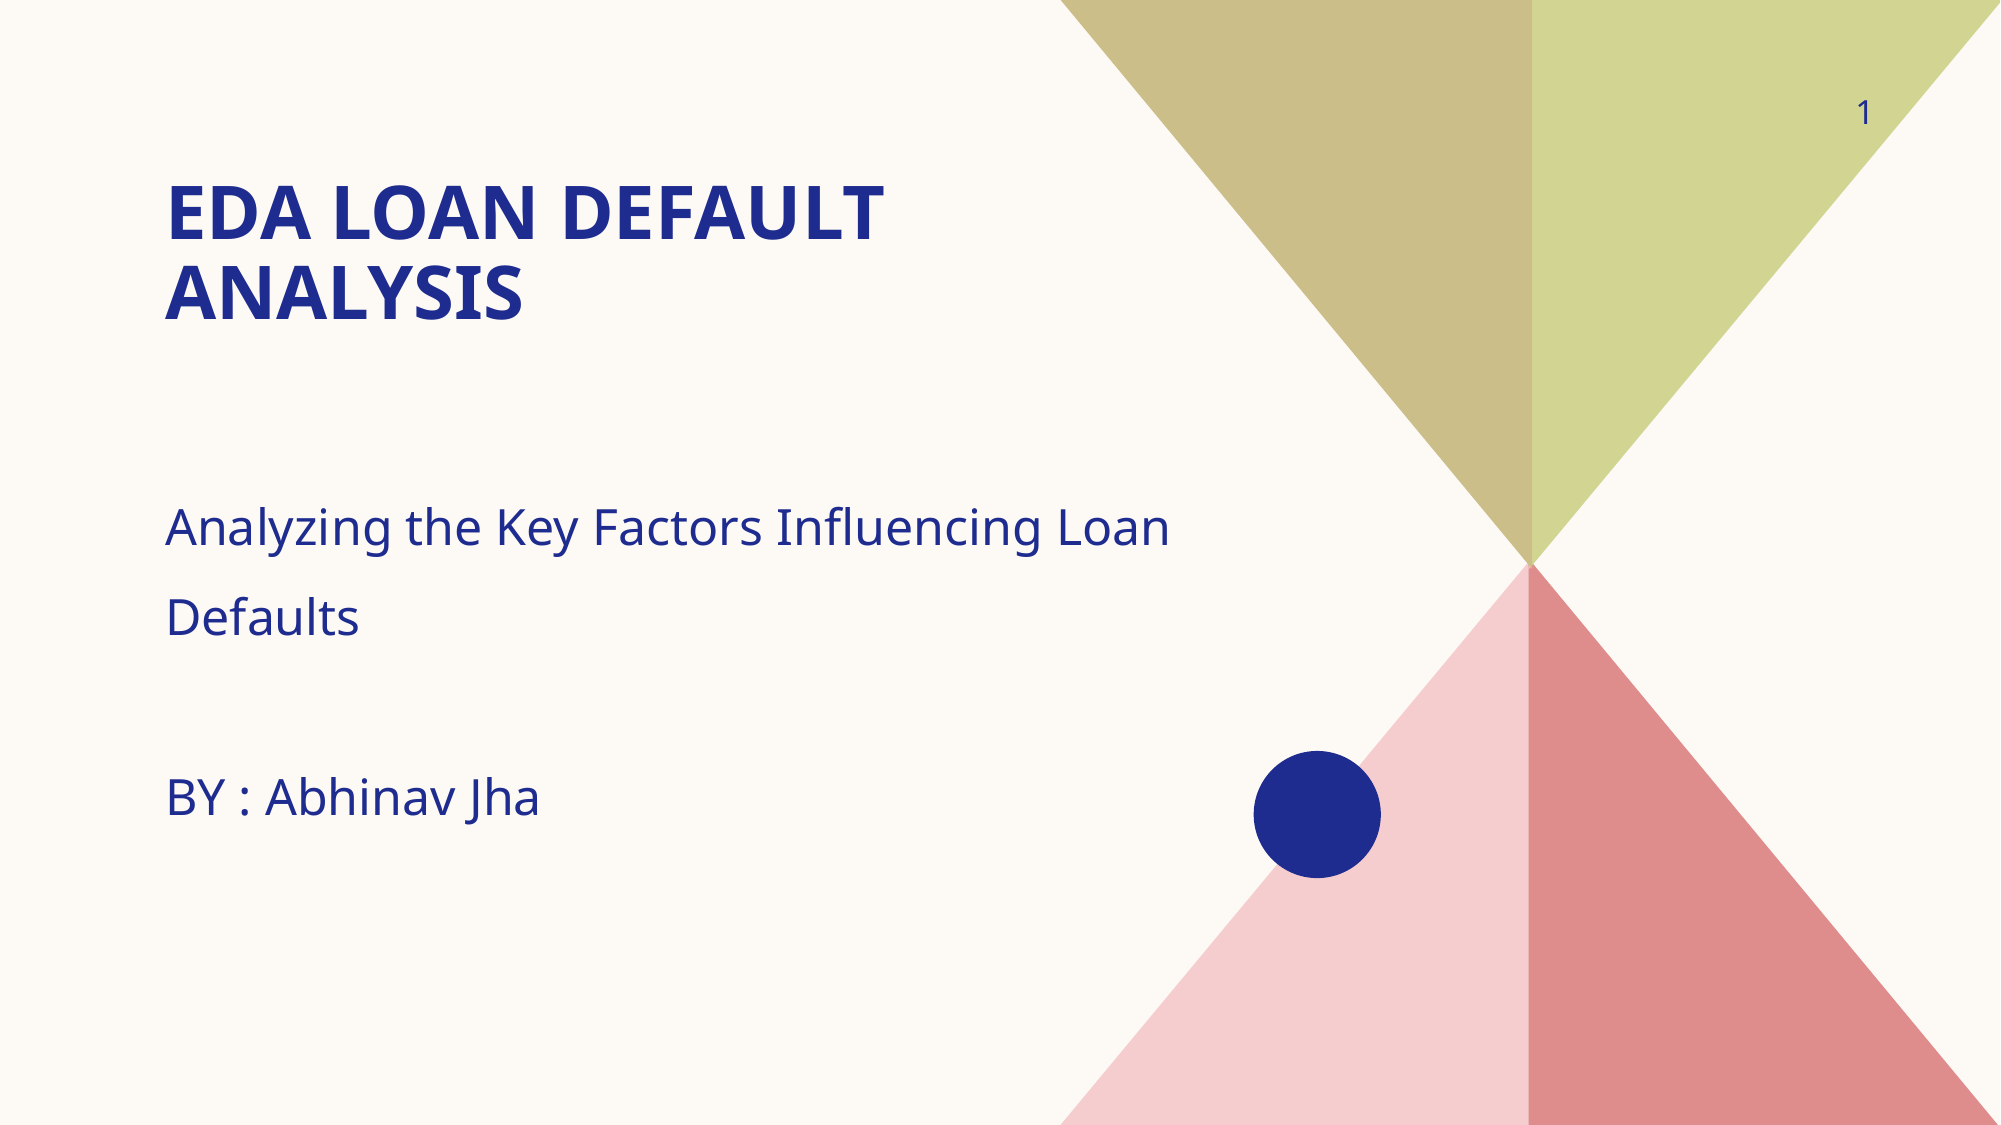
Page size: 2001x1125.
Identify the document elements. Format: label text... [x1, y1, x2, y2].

title EDA Loan Default Analysis [150, 173, 1230, 425]
slide_number 1 [1699, 75, 1875, 153]
text_box Analyzing the Key Factors Influencing Loan Defaults BY : Abhinav Jha [149, 464, 1230, 992]
